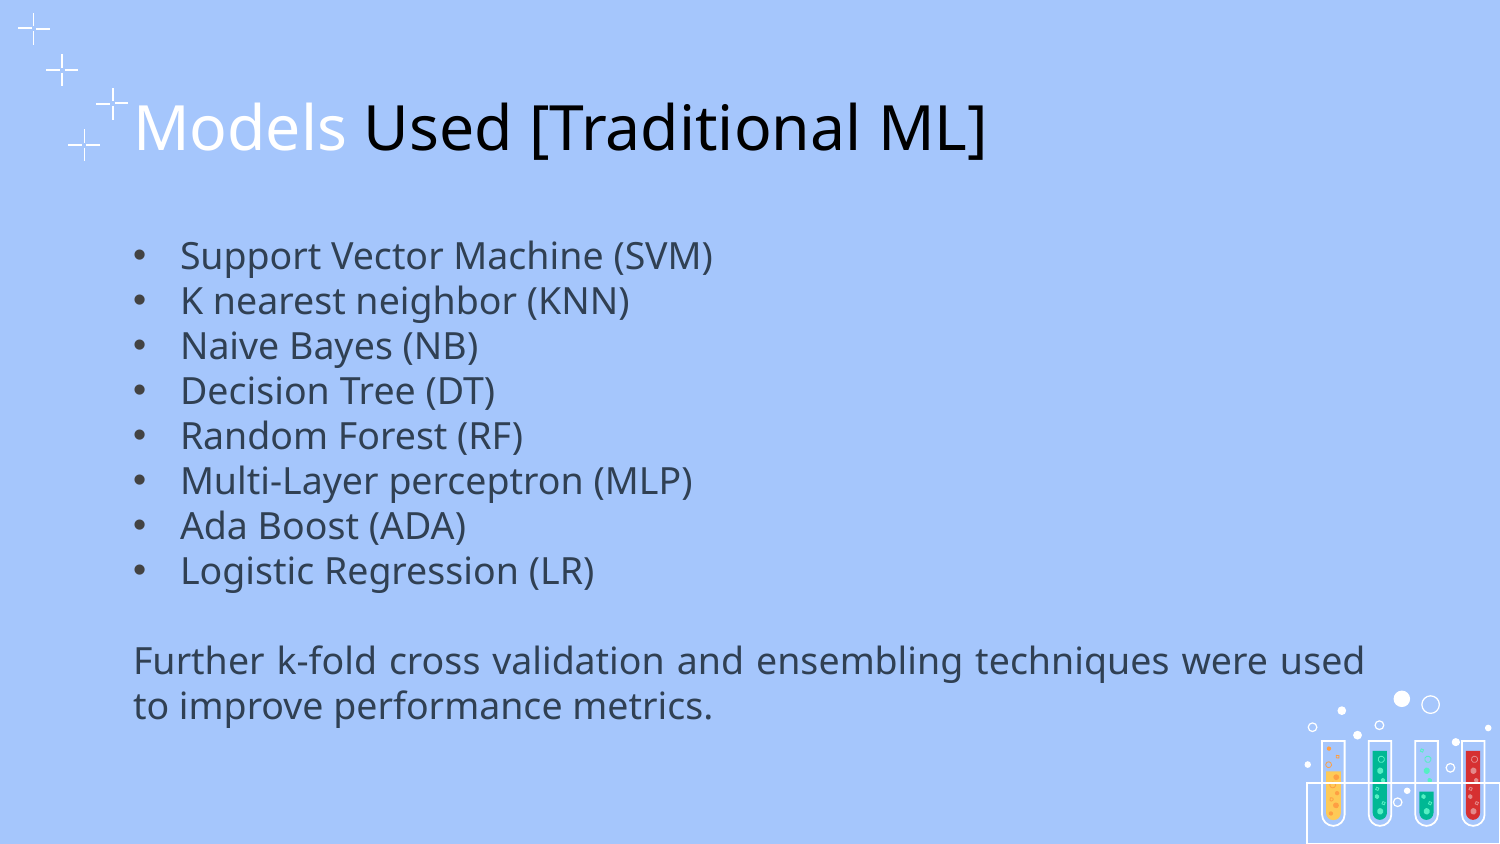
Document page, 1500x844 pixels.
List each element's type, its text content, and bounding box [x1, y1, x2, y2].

list Support Vector Machine (SVM) K nearest neighbor (KNN) Naive Bayes (NB) Decision Tree (DT) Random Forest (RF) Multi-Layer perceptron (MLP) Ada Boost (ADA) Logistic Regression (LR) Further k-fold cross validation and ensembling techniques were used to improve performance metrics. [118, 216, 1382, 778]
title Models Used [Traditional ML] [118, 72, 1382, 167]
